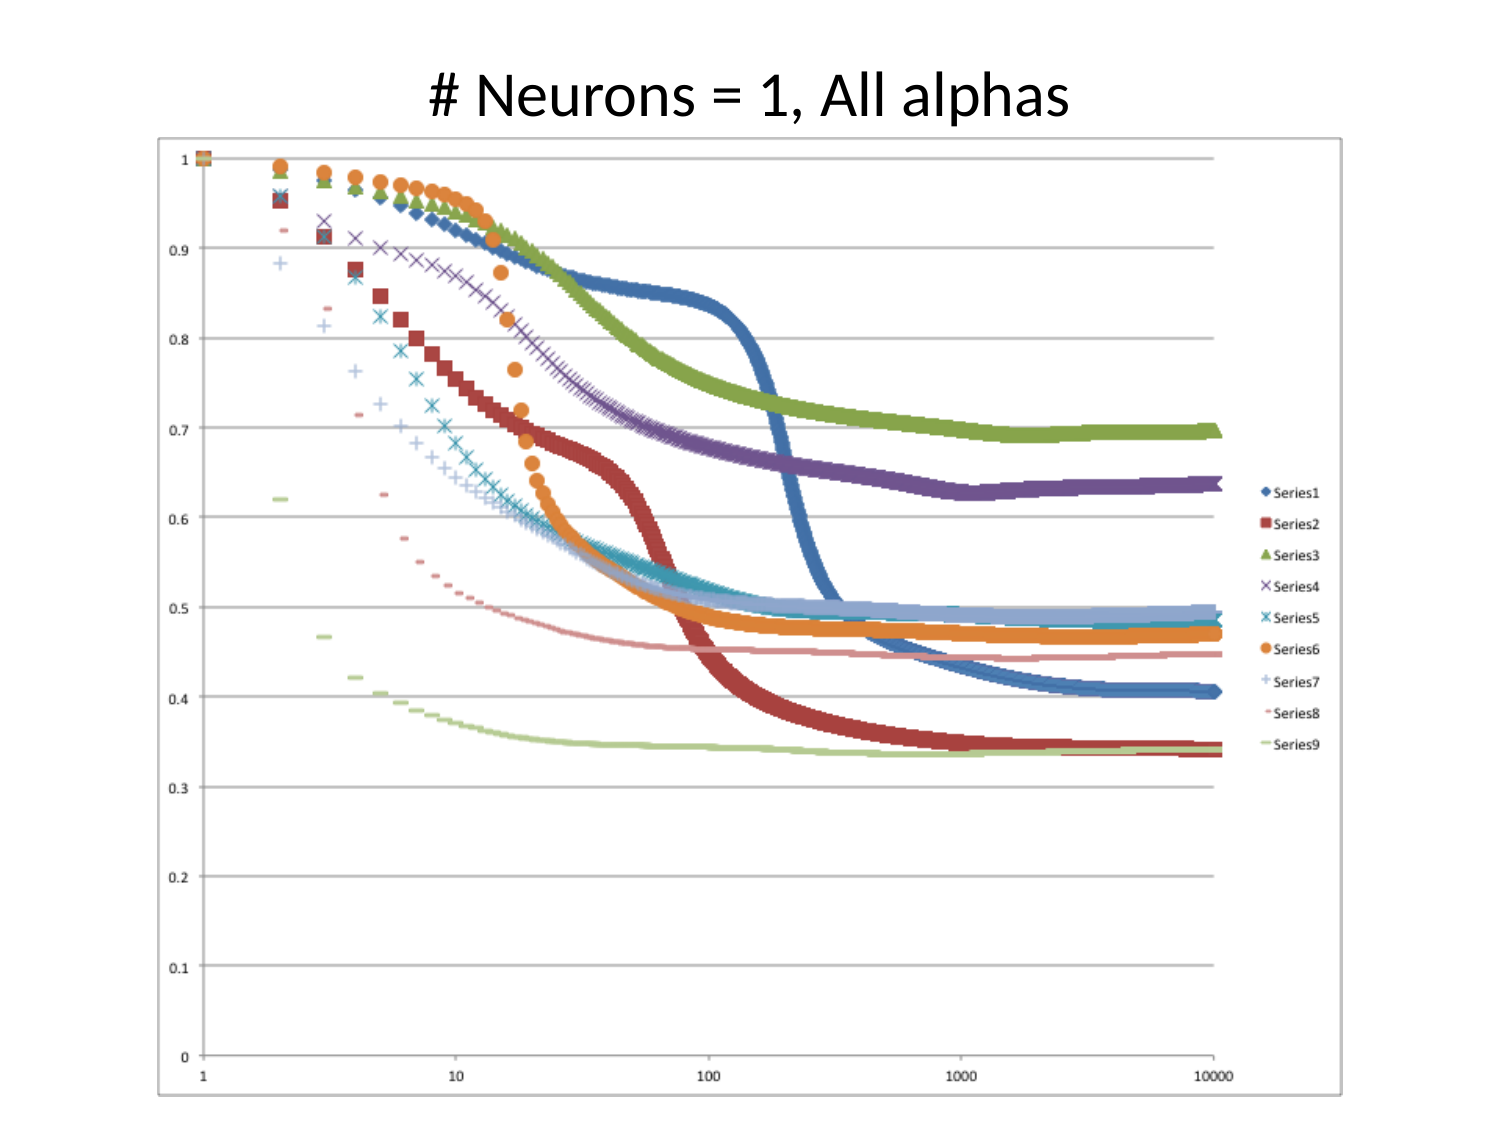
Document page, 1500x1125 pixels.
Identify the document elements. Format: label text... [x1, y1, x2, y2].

title # Neurons = 1, All alphas [75, 45, 1425, 138]
picture [157, 137, 1343, 1098]
